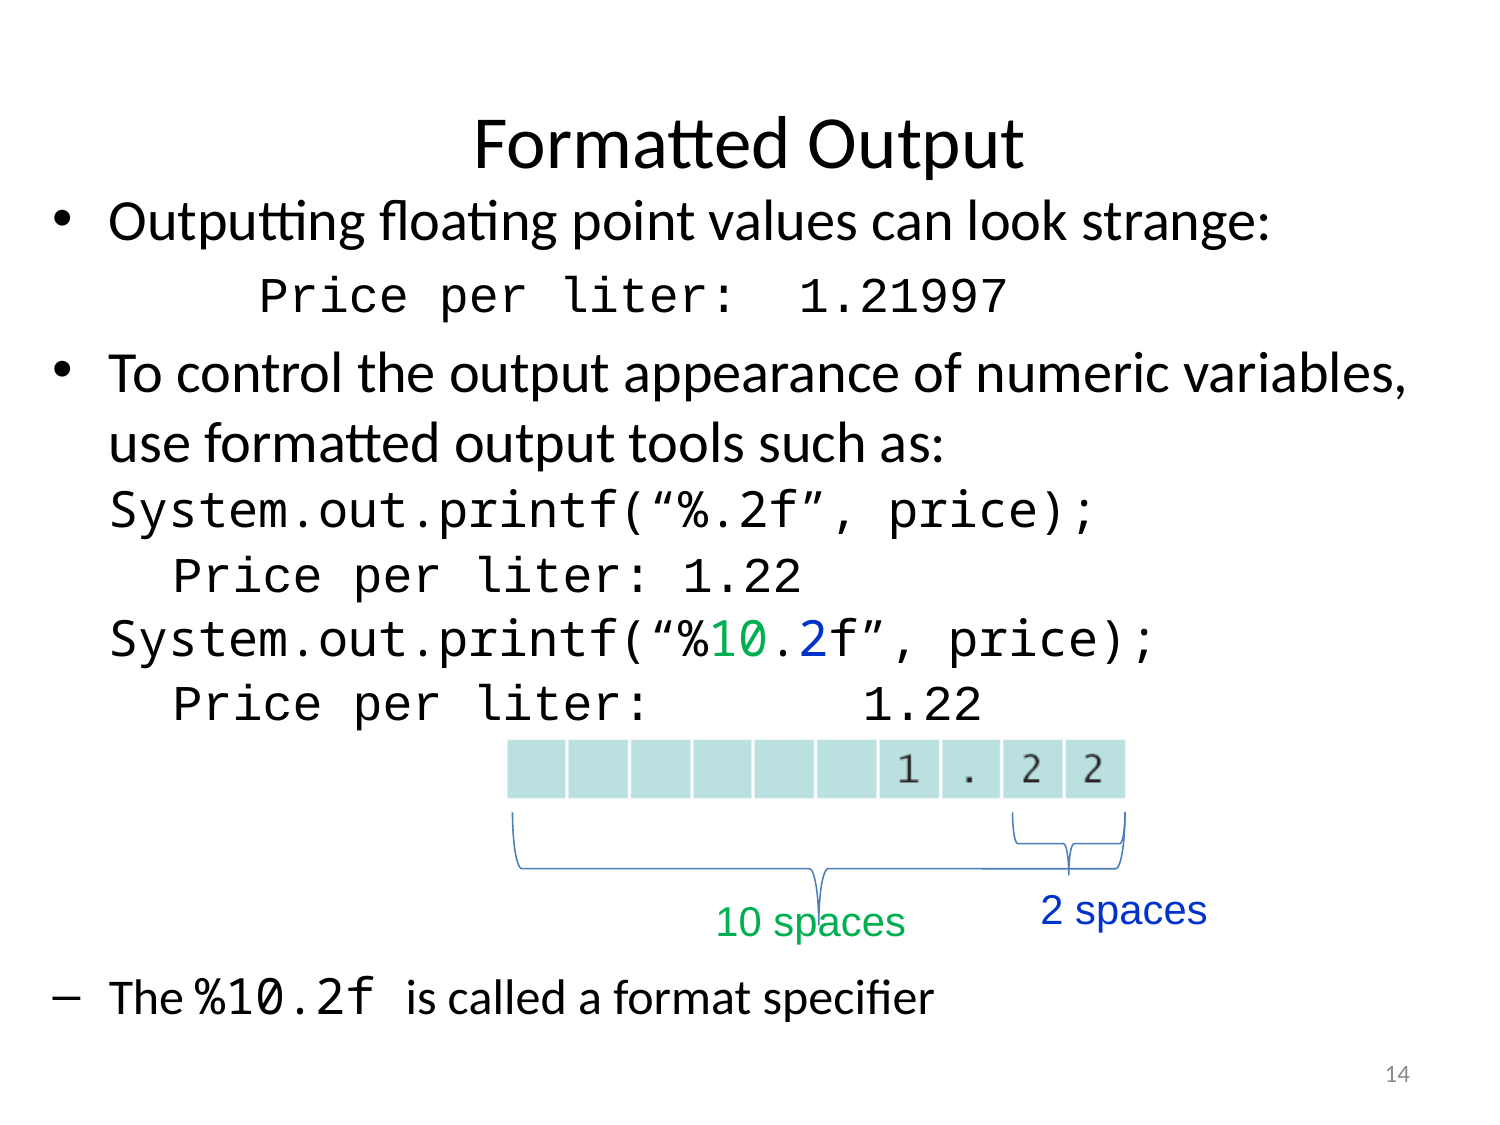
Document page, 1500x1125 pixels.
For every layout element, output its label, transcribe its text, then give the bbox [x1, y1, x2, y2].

slide_number 14 [1074, 1042, 1425, 1103]
picture [499, 737, 1127, 801]
text_box 2 spaces [1025, 875, 1223, 940]
list Outputting floating point values can look strange: Price per liter: 1.21997 To control the output appearance of numeric variables, use formatted output tools such as: System.out.printf(“%.2f”, price); Price per liter: 1.22 System.out.printf(“%10.2f”, price); Price per liter: 1.22 The %10.2f is called a format specifier [37, 174, 1425, 1050]
text_box [1070, 836, 1125, 870]
text_box [511, 812, 1067, 887]
text_box 10 spaces [700, 887, 922, 953]
text_box [1011, 812, 1126, 875]
title Formatted Output [75, 45, 1425, 174]
